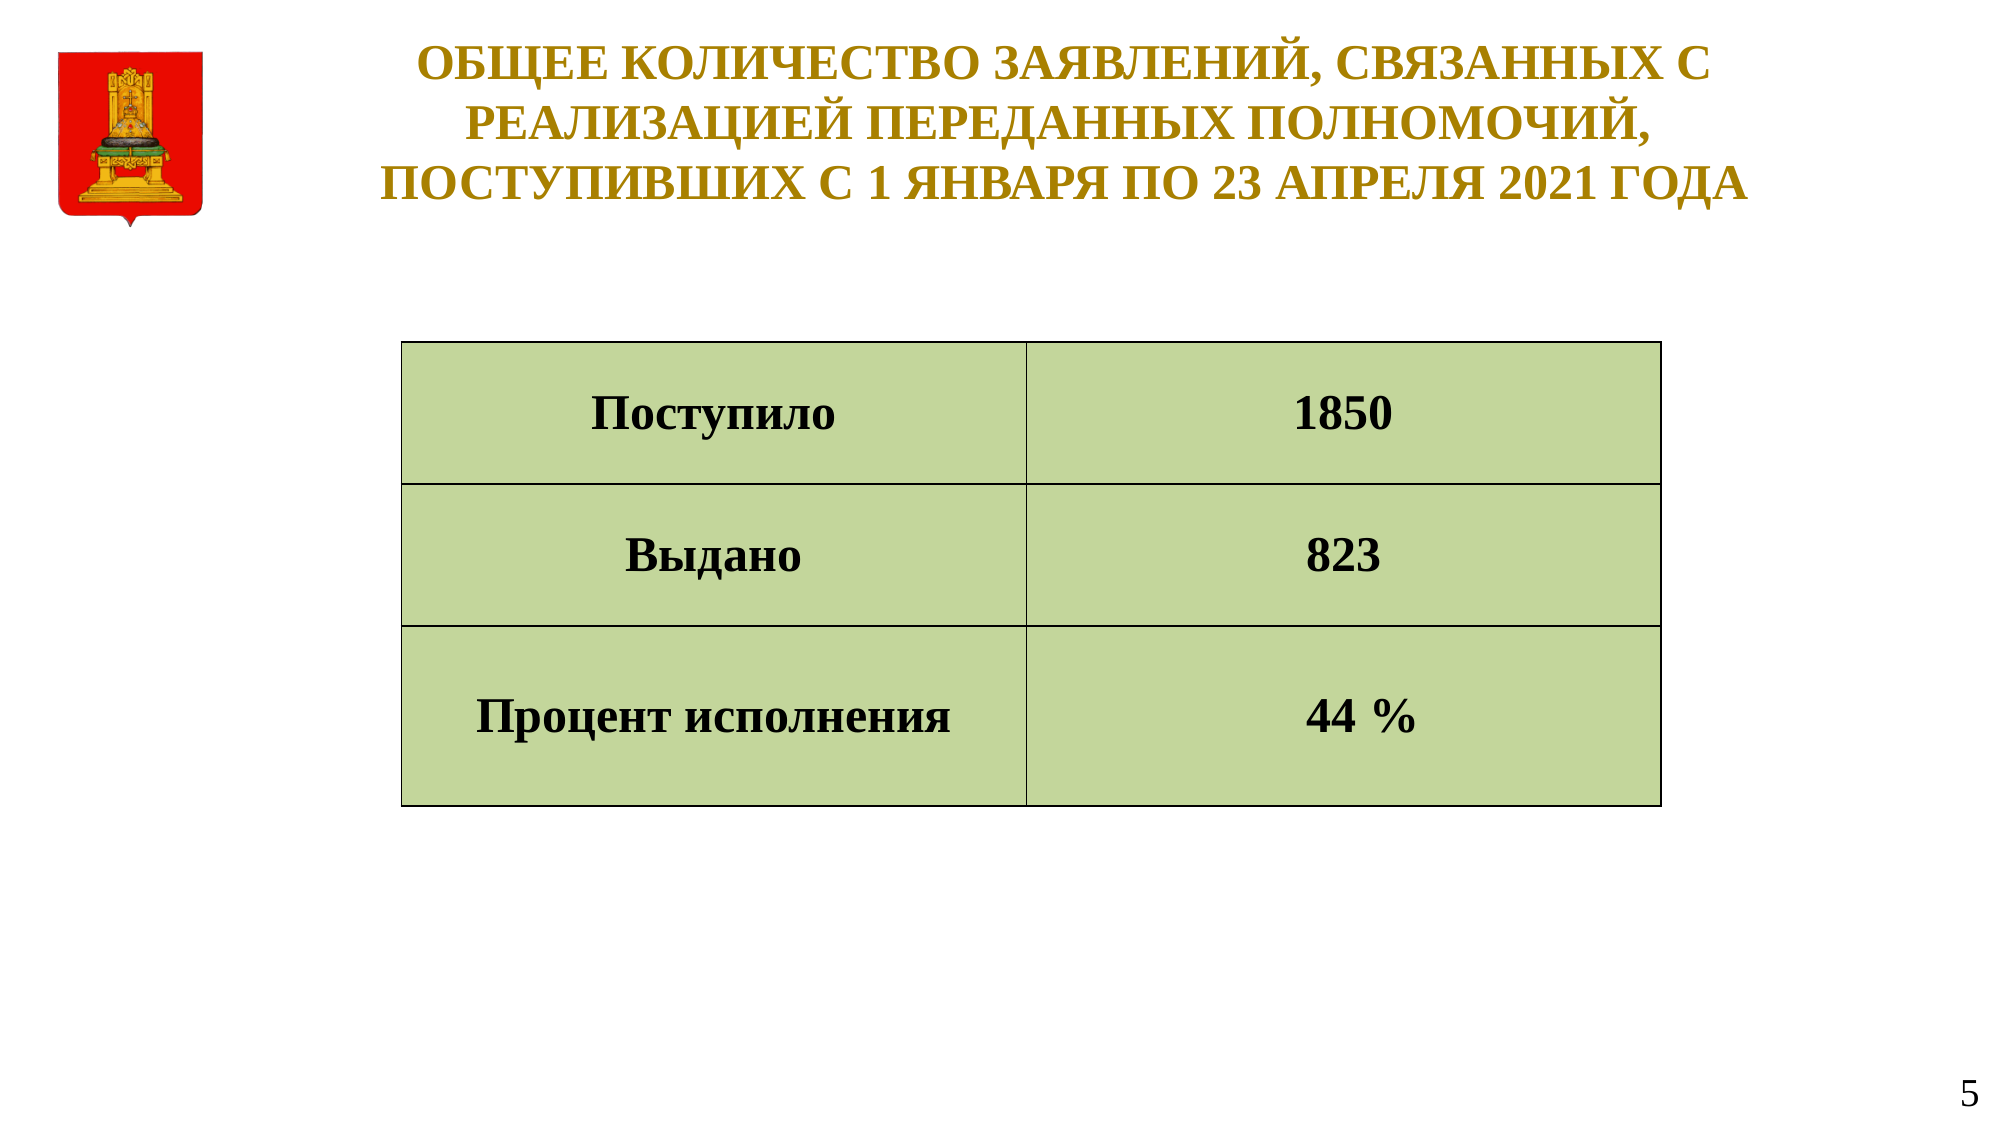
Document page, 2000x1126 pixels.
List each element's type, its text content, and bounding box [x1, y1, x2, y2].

table_header Поступило [402, 343, 1026, 483]
table_cell Процент исполнения [402, 627, 1026, 805]
table_header 1850 [1027, 343, 1660, 483]
picture [54, 42, 213, 237]
text_box ОБЩЕЕ КОЛИЧЕСТВО ЗАЯВЛЕНИЙ, СВЯЗАННЫХ С РЕАЛИЗАЦИЕЙ ПЕРЕДАННЫХ ПОЛНОМОЧИЙ, ПОСТУПИВШИХ С 1 ЯНВАРЯ ПО 23 АПРЕЛЯ 2021 ГОДА [214, 44, 1923, 195]
text_box 5 [1533, 1060, 2000, 1121]
table_cell Выдано [402, 485, 1026, 625]
table_cell 44 % [1027, 627, 1660, 805]
table_cell 823 [1027, 485, 1660, 625]
